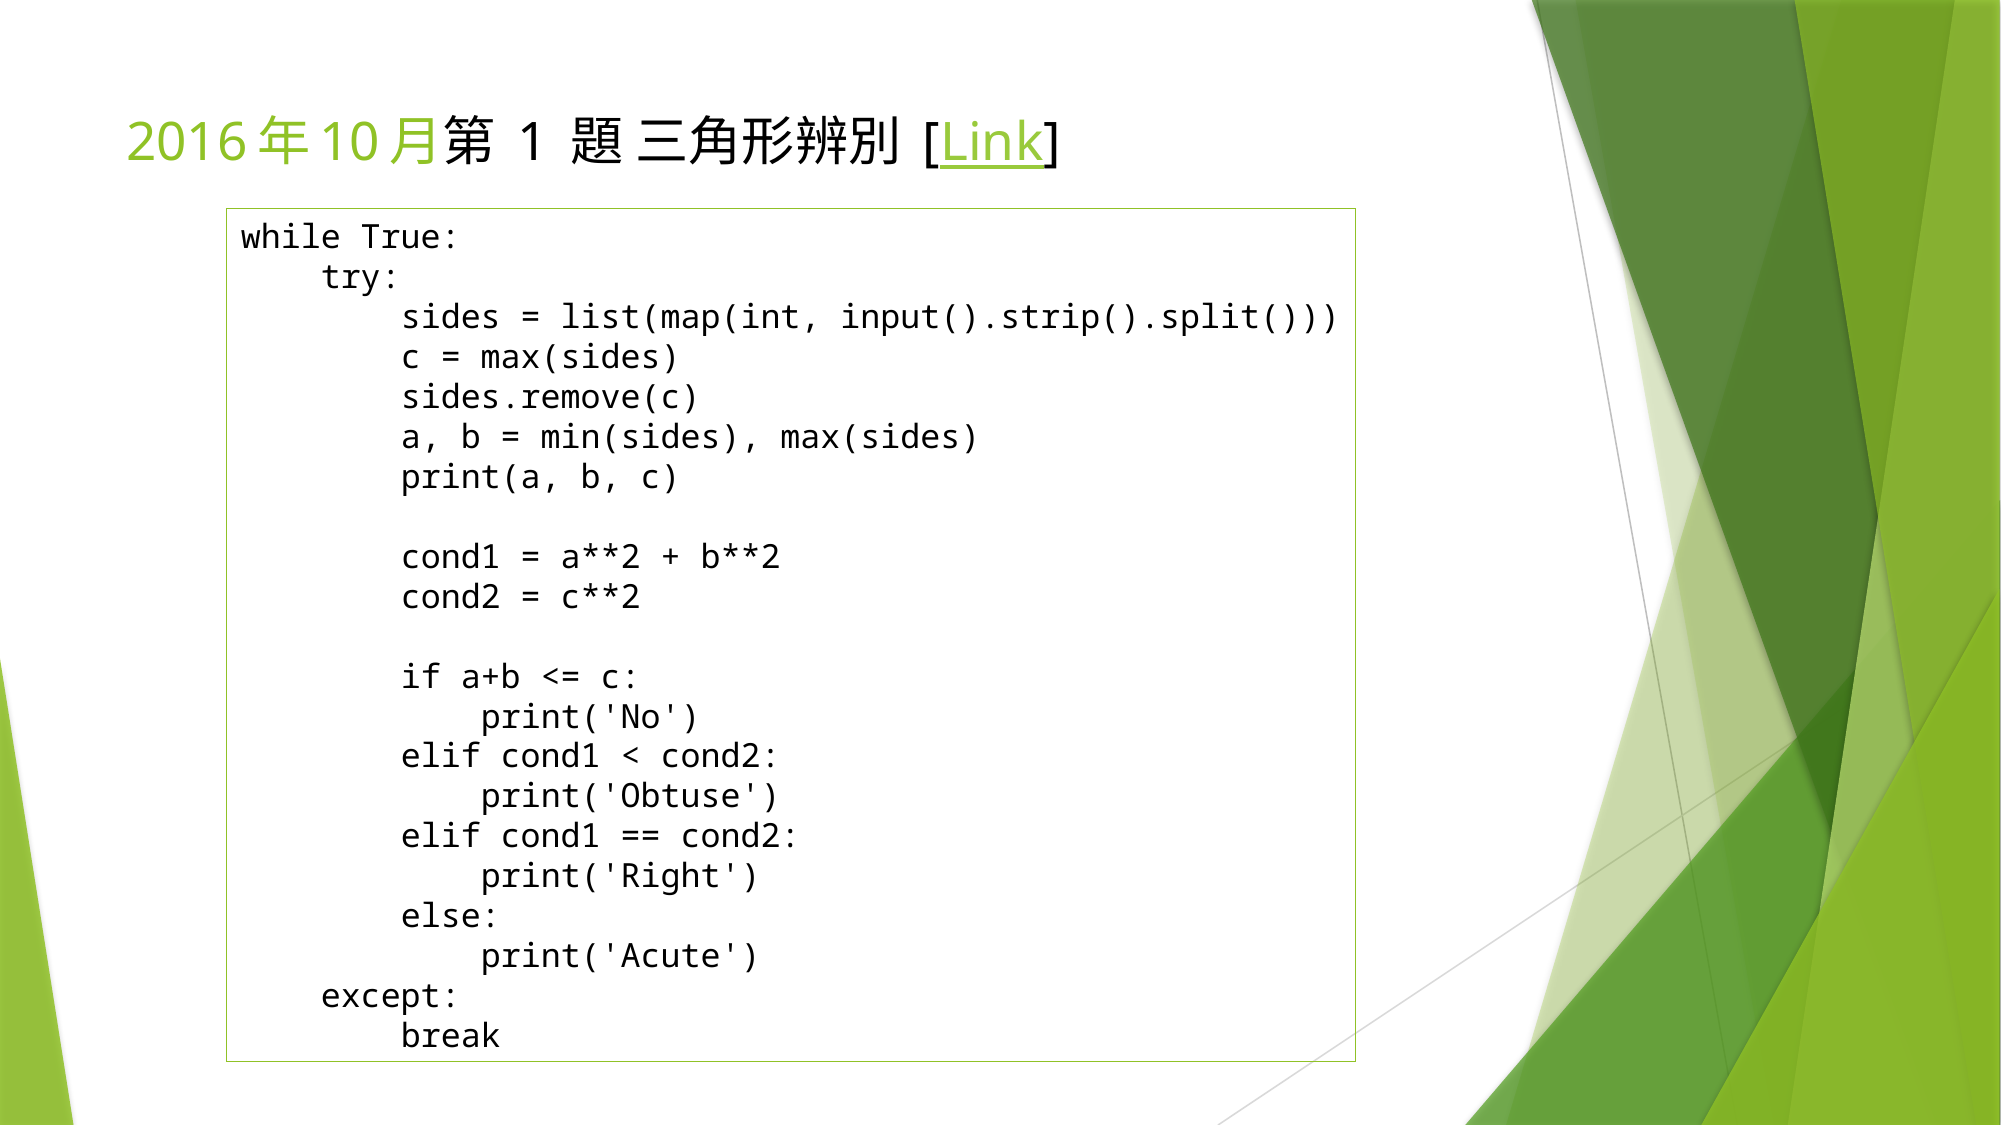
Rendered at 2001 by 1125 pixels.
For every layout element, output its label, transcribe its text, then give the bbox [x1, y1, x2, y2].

text_box ﻿while True: try: sides = list(map(int, input().strip().split())) c = max(sides) sides.remove(c) a, b = min(sides), max(sides) print(a, b, c) cond1 = a**2 + b**2 cond2 = c**2 if a+b <= c: print('No') elif cond1 < cond2: print('Obtuse') elif cond1 == cond2: print('Right') else: print('Acute') except: break [226, 208, 1356, 1062]
title 2016年10月第 1 題 三角形辨別 [Link] [111, 99, 1522, 317]
